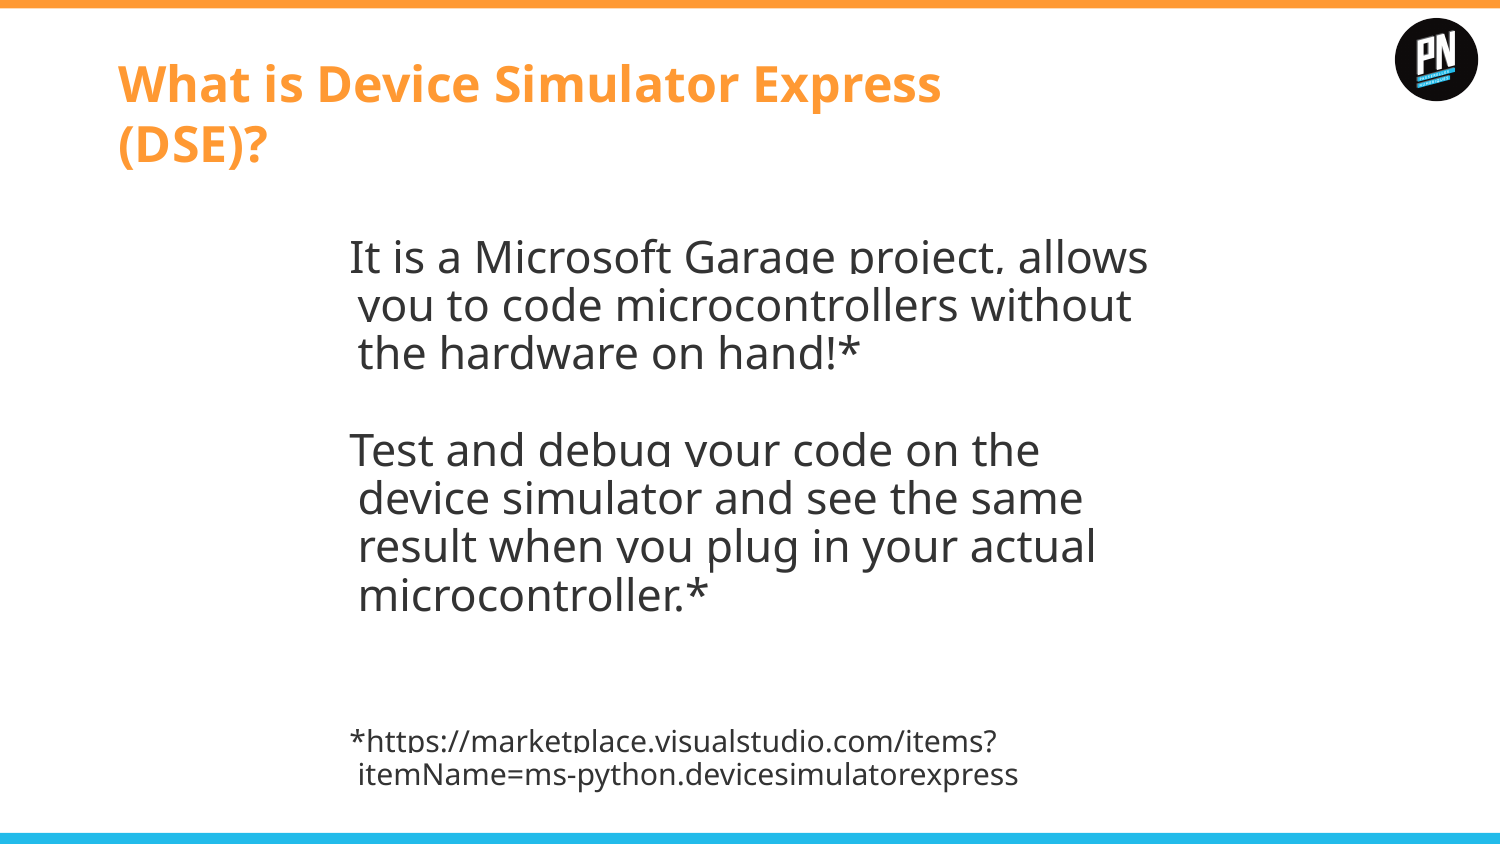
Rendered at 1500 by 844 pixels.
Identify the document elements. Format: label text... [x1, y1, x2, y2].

picture [1394, 17, 1479, 102]
list It is a Microsoft Garage project, allows you to code microcontrollers without the hardware on hand!* Test and debug your code on the device simulator and see the same result when you plug in your actual microcontroller.* *https://marketplace.visualstudio.com/items?itemName=ms-python.devicesimulatorexpress [305, 227, 1195, 752]
title What is Device Simulator Express (DSE)? [103, 45, 1397, 147]
